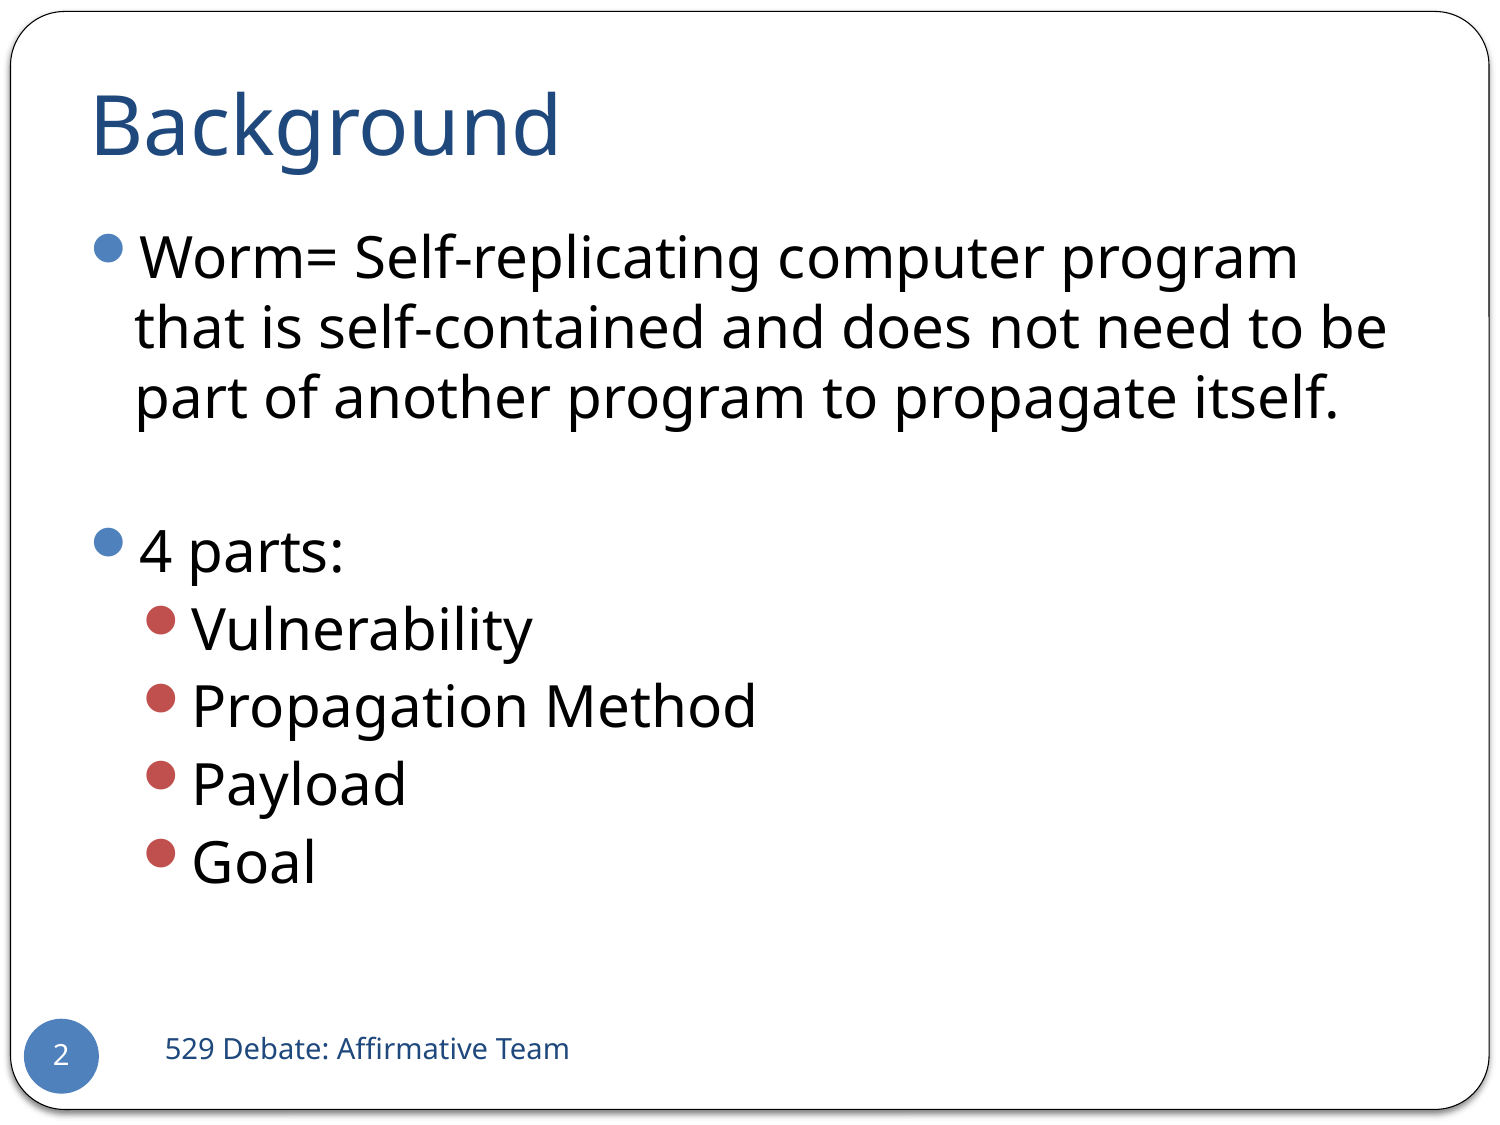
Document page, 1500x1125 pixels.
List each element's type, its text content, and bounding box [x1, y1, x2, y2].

list Worm= Self-replicating computer program that is self-contained and does not need to be part of another program to propagate itself. 4 parts: Vulnerability Propagation Method Payload Goal [75, 212, 1425, 955]
footer 529 Debate: Affirmative Team [150, 1012, 800, 1088]
slide_number 2 [23, 1018, 99, 1094]
title Background [75, 0, 1425, 188]
